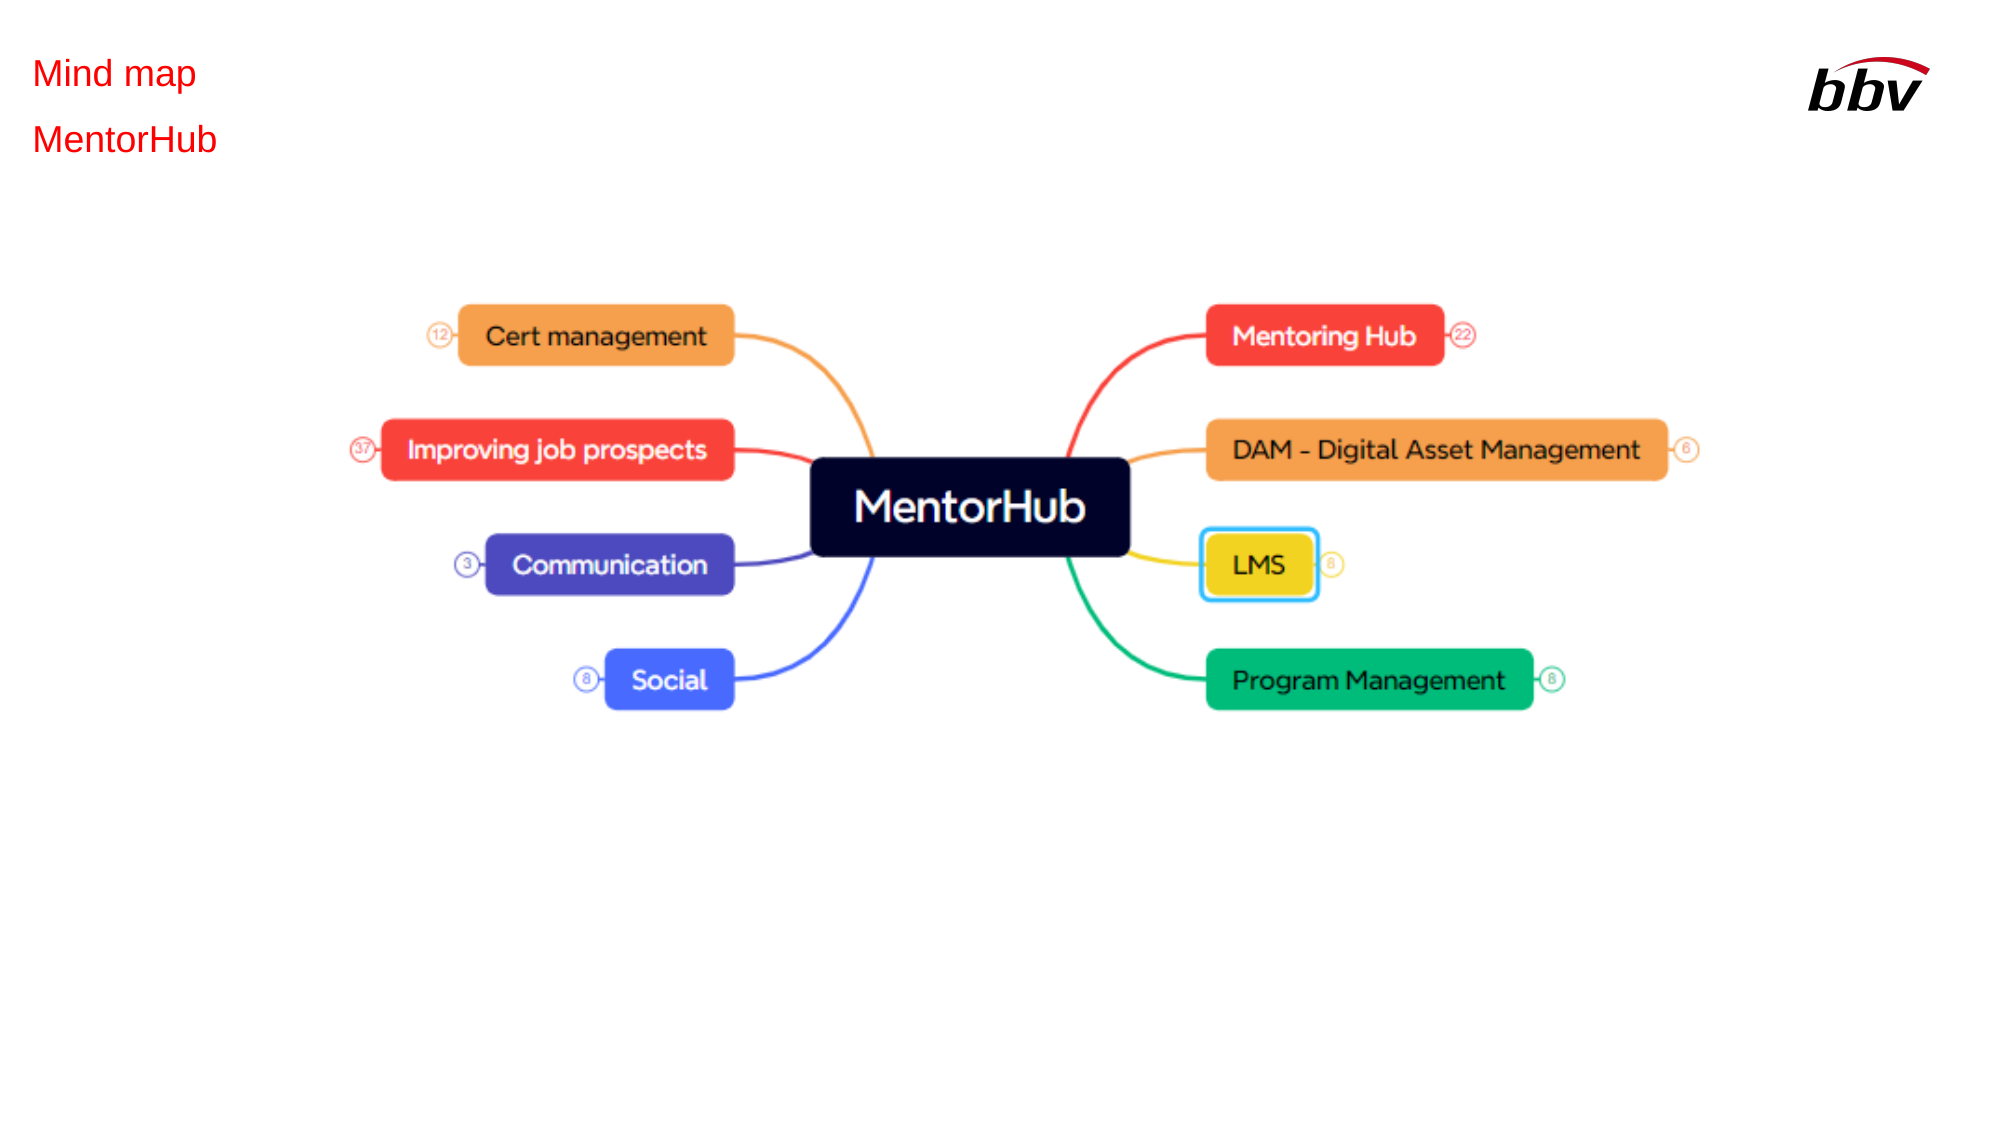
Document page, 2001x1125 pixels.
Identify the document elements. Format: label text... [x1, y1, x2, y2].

text_box Mind map MentorHub [17, 32, 1018, 235]
picture [276, 209, 1724, 915]
picture [1808, 57, 1930, 111]
